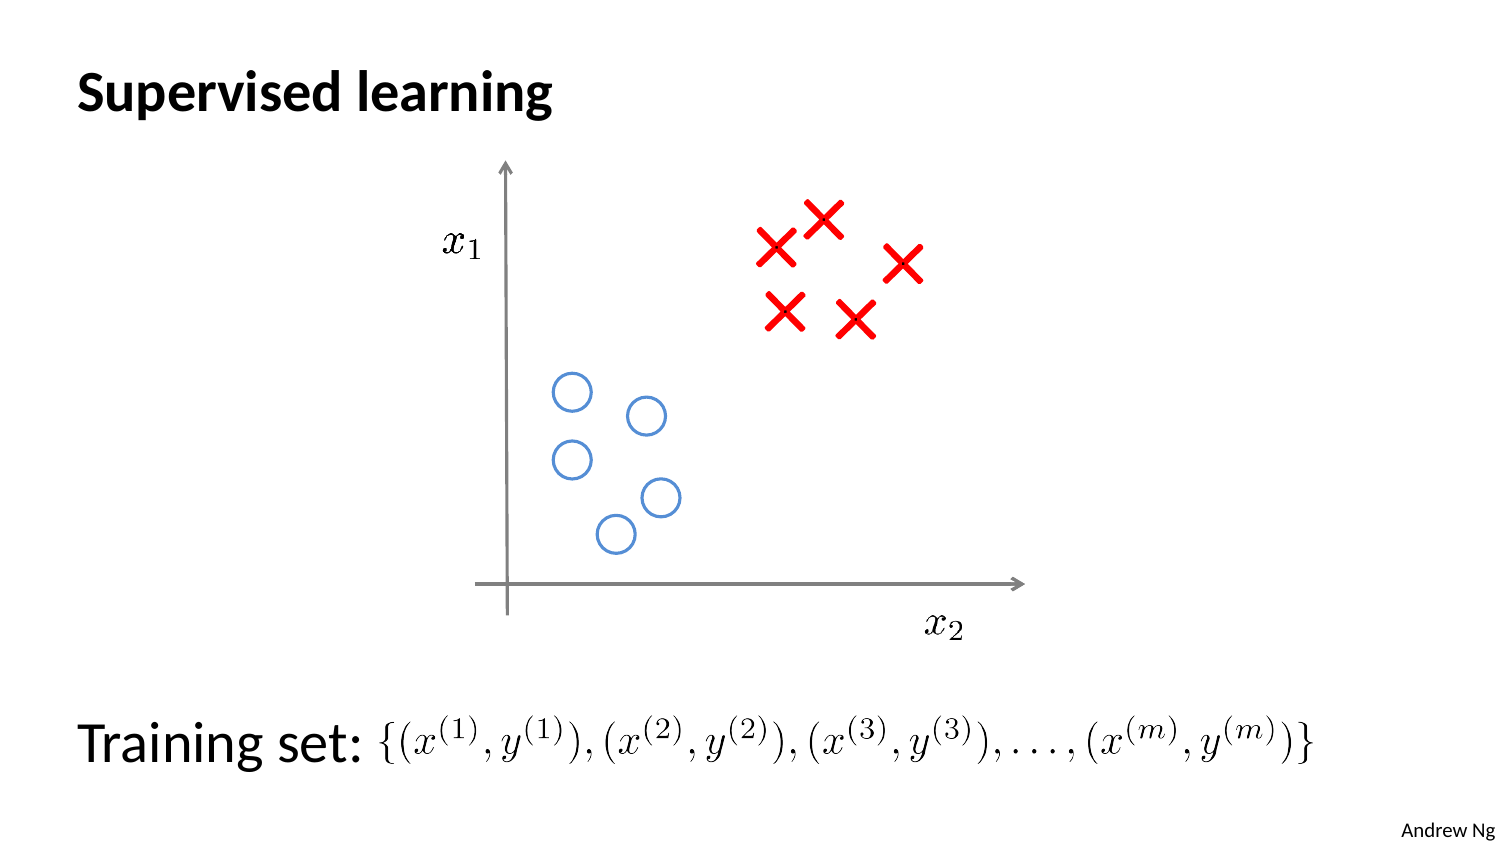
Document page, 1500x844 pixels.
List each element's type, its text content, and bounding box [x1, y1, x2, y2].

text_box [755, 226, 798, 269]
picture [379, 715, 1313, 764]
picture [923, 615, 962, 641]
text_box [834, 298, 877, 341]
text_box Supervised learning [62, 45, 1425, 131]
text_box [639, 476, 683, 519]
picture [442, 233, 480, 259]
text_box [551, 438, 594, 482]
text_box [551, 371, 594, 414]
text_box [764, 290, 807, 333]
text_box [595, 513, 638, 556]
text_box [625, 395, 668, 438]
text_box Training set: [62, 696, 1425, 782]
text_box [802, 198, 845, 241]
text_box [882, 242, 925, 285]
